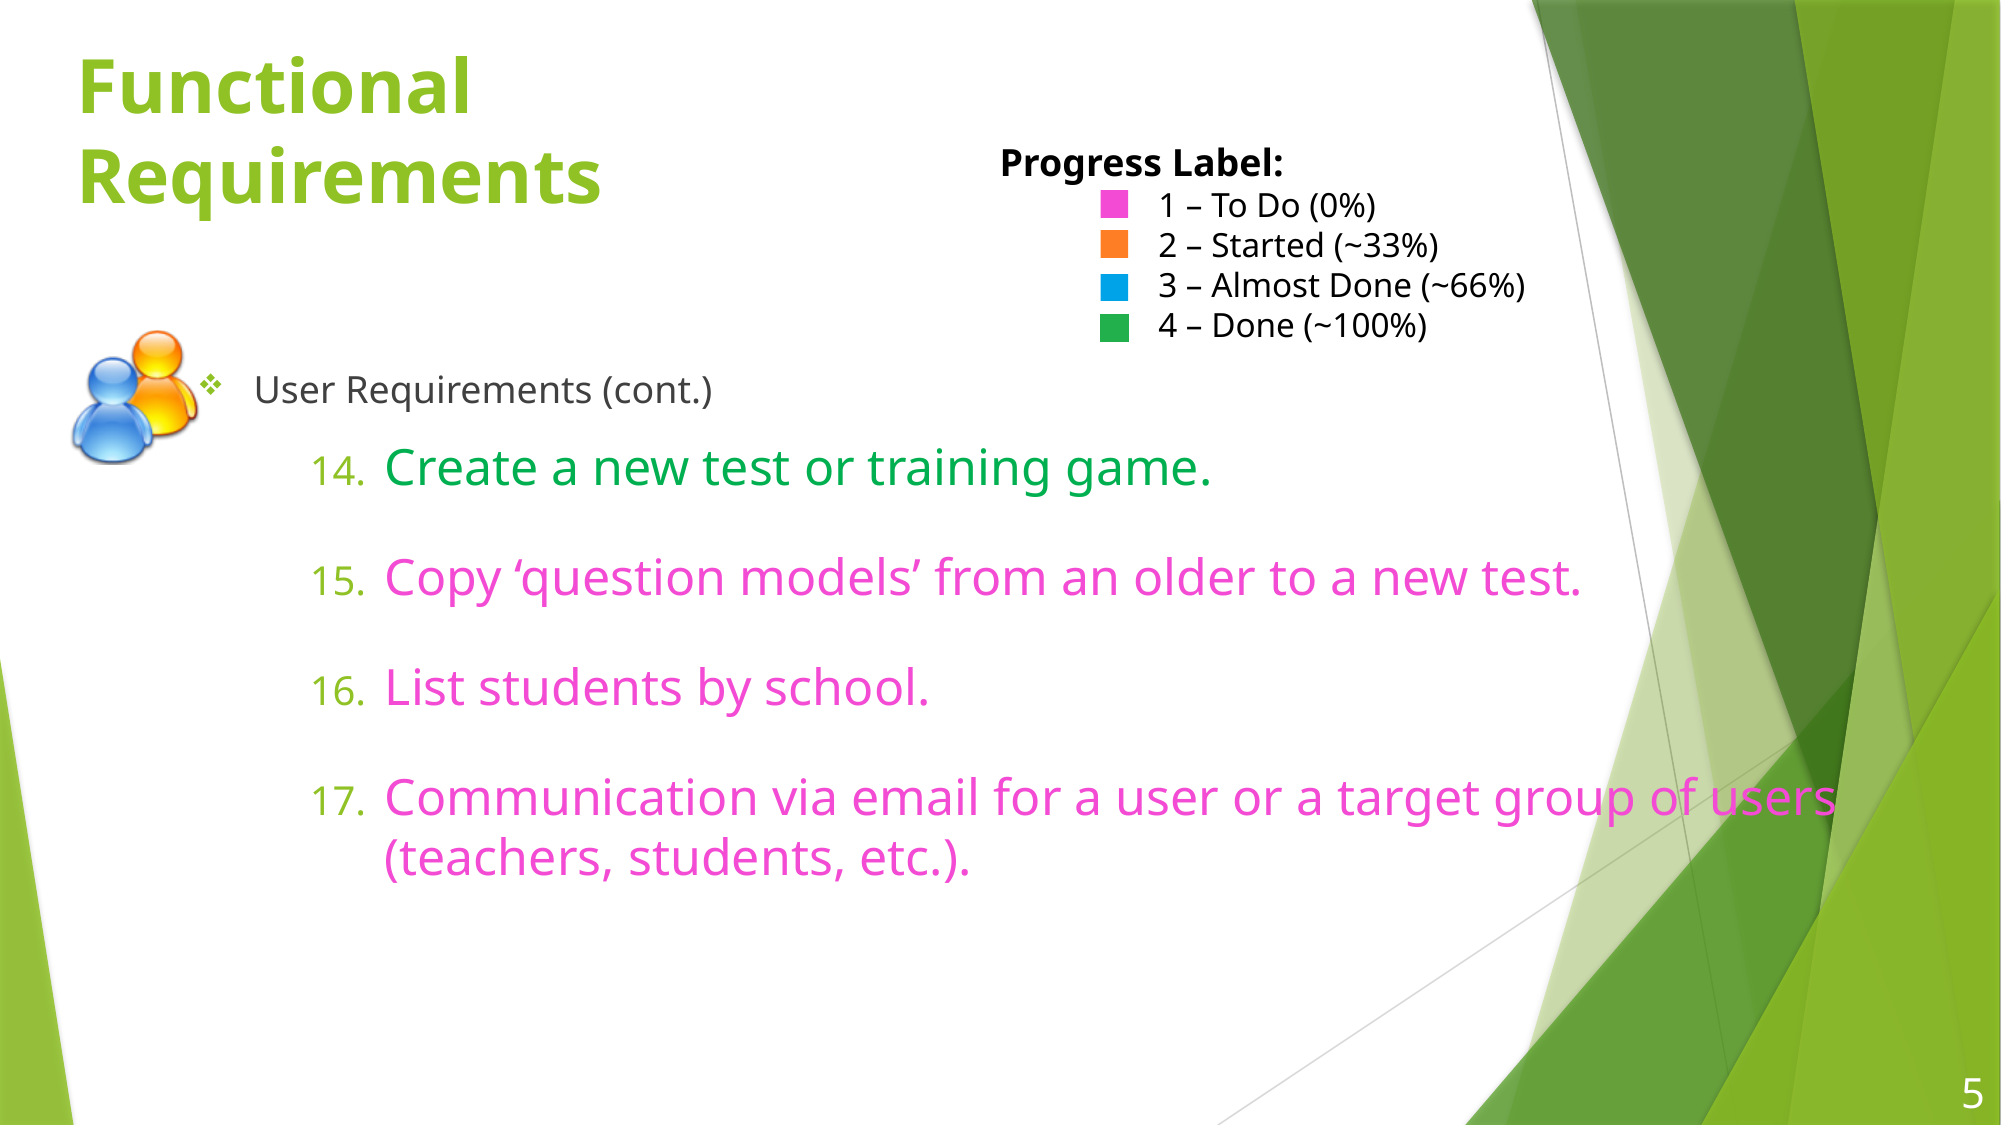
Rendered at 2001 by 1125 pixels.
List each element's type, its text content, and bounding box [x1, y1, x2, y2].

picture [1099, 314, 1129, 343]
picture [68, 329, 204, 465]
picture [1099, 229, 1129, 259]
list User Requirements (cont.) Create a new test or training game. Copy ‘question models’ from an older to a new test. List students by school. Communication via email for a user or a target group of users (teachers, students, etc.). [182, 358, 1861, 1073]
title Functional Requirements [60, 31, 1025, 173]
text_box Progress Label: 1 – To Do (0%) 2 – Started (~33%) 3 – Almost Done (~66%) 4 – Done (~100%) [984, 131, 1541, 352]
text_box 5 [1887, 1065, 2000, 1125]
picture [1099, 189, 1129, 218]
